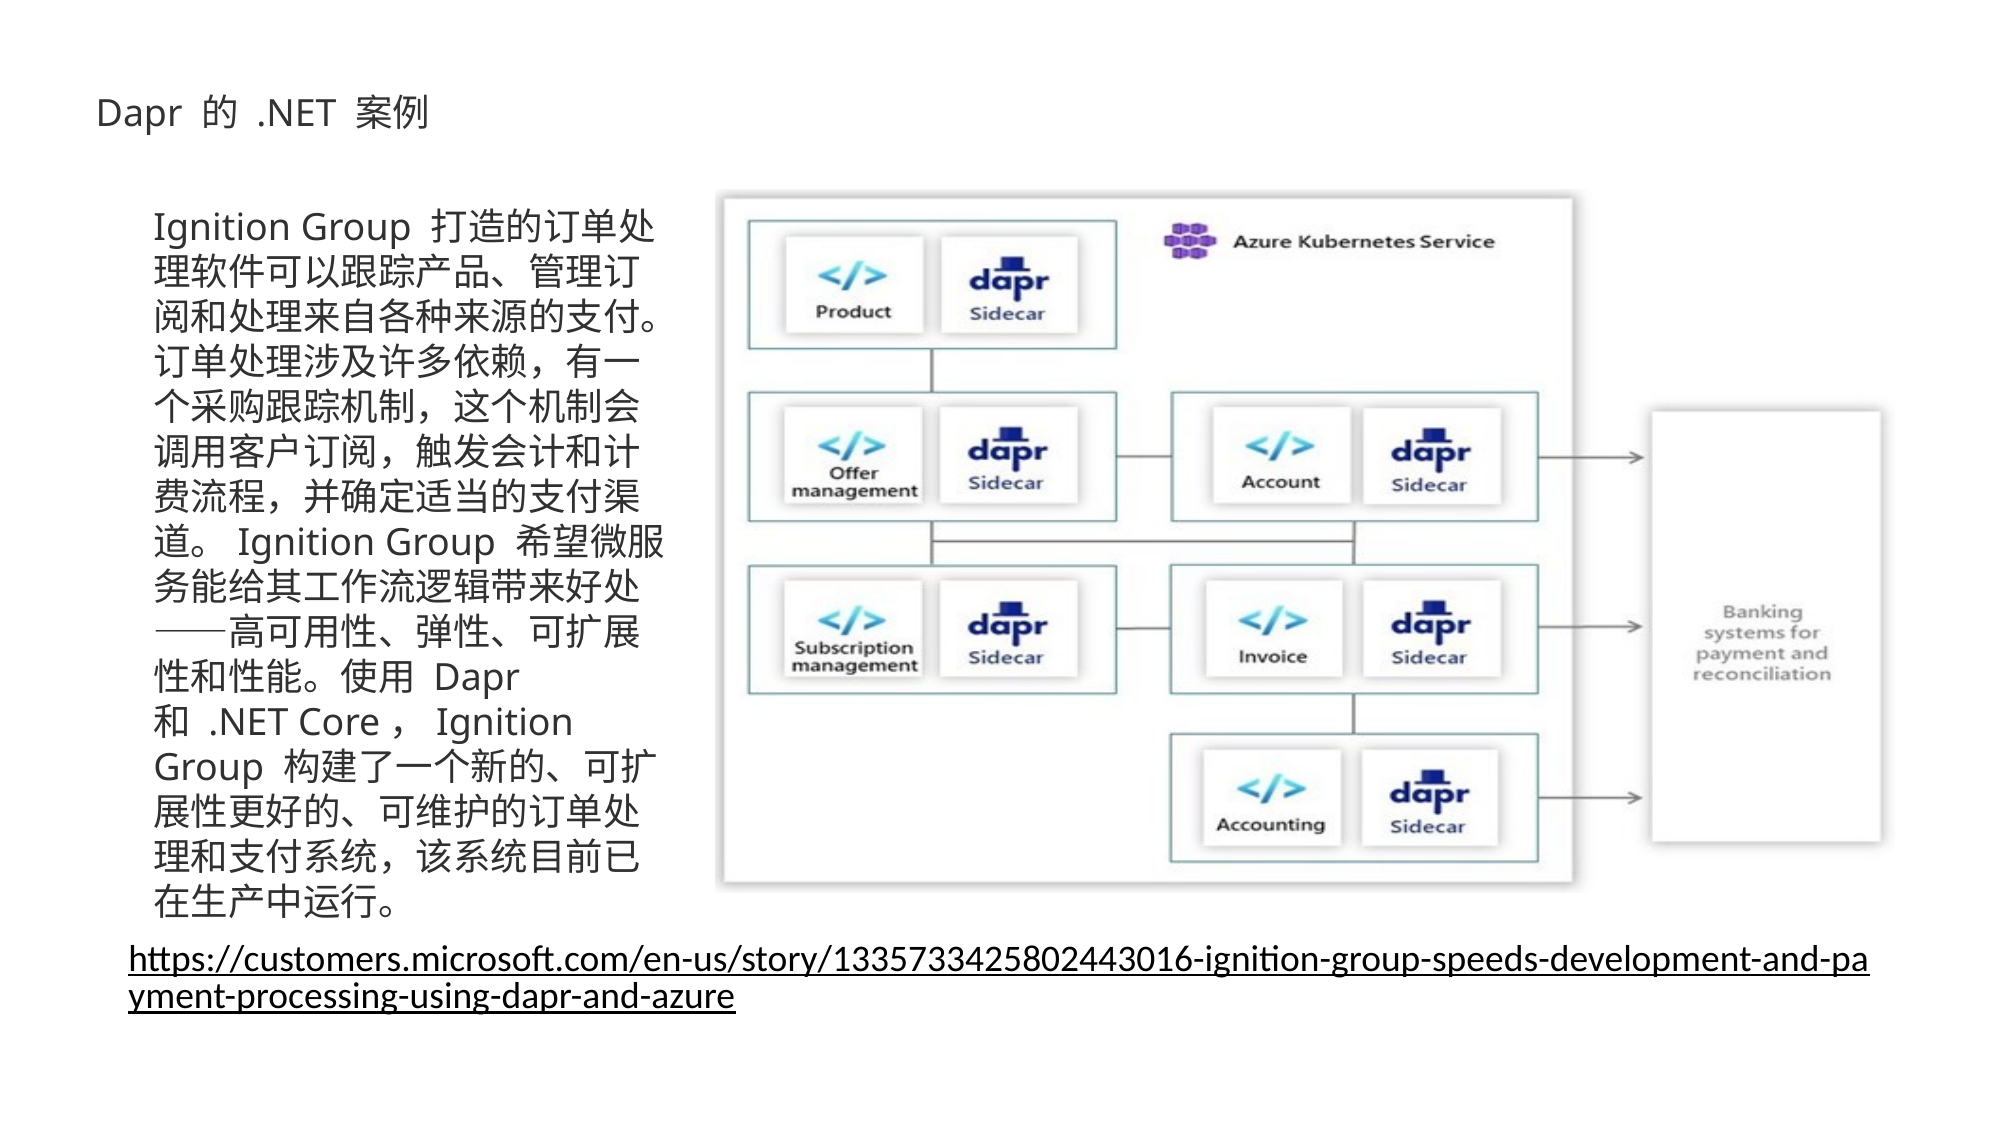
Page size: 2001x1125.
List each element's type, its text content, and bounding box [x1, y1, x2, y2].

text_box Ignition Group 打造的订单处理软件可以跟踪产品、管理订阅和处理来自各种来源的支付。订单处理涉及许多依赖，有一个采购跟踪机制，这个机制会调用客户订阅，触发会计和计费流程，并确定适当的支付渠道。Ignition Group 希望微服务能给其工作流逻辑带来好处——高可用性、弹性、可扩展性和性能。使用 Dapr 和 .NET Core，Ignition Group 构建了一个新的、可扩展性更好的、可维护的订单处理和支付系统，该系统目前已在生产中运行。 [138, 195, 685, 931]
picture [715, 189, 1895, 893]
text_box Dapr 的 .NET 案例 [80, 81, 1957, 142]
text_box https://customers.microsoft.com/en-us/story/1335733425802443016-ignition-group-speeds-development-and-payment-processing-using-dapr-and-azure [113, 926, 1899, 1032]
